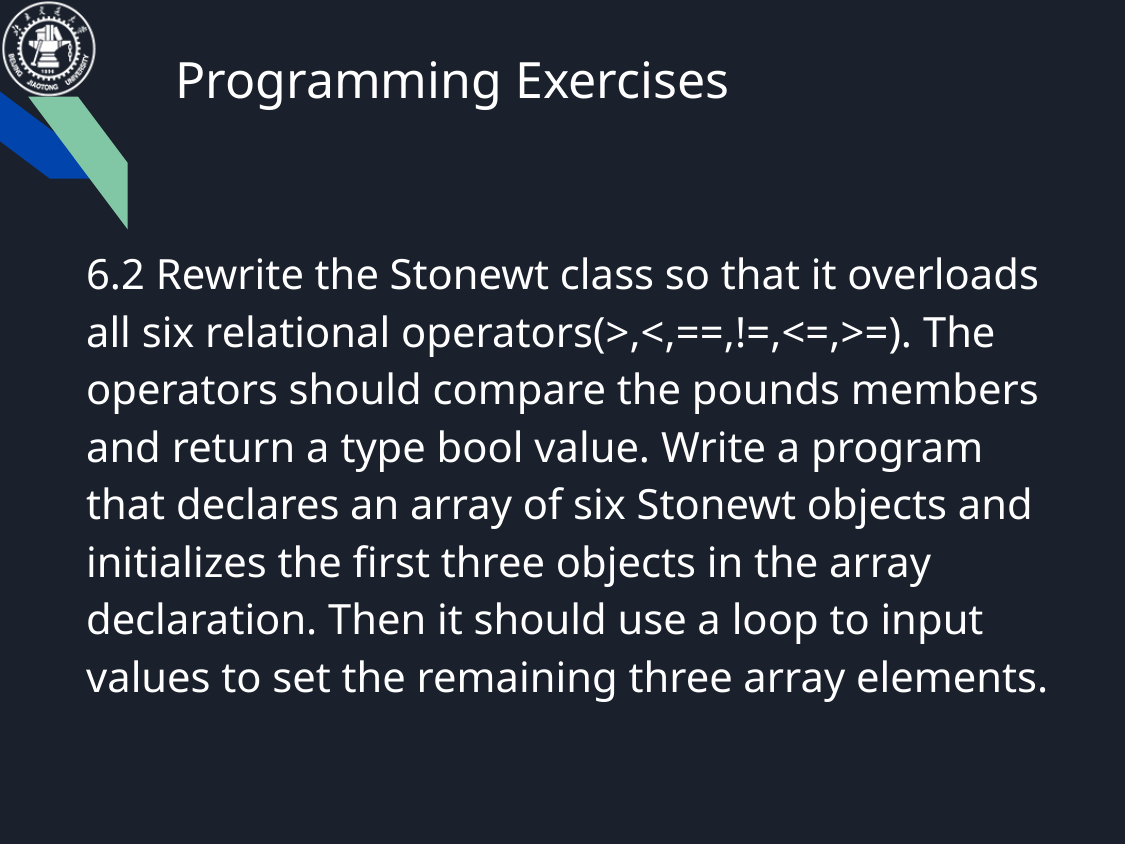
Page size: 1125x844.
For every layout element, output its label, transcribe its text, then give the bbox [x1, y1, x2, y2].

picture [0, 0, 100, 97]
title Programming Exercises [164, 37, 1031, 150]
list 6.2 Rewrite the Stonewt class so that it overloads all six relational operators(>,<,==,!=,<=,>=). The operators should compare the pounds members and return a type bool value. Write a program that declares an array of six Stonewt objects and initializes the first three objects in the array declaration. Then it should use a loop to input values to set the remaining three array elements. [74, 229, 1079, 586]
